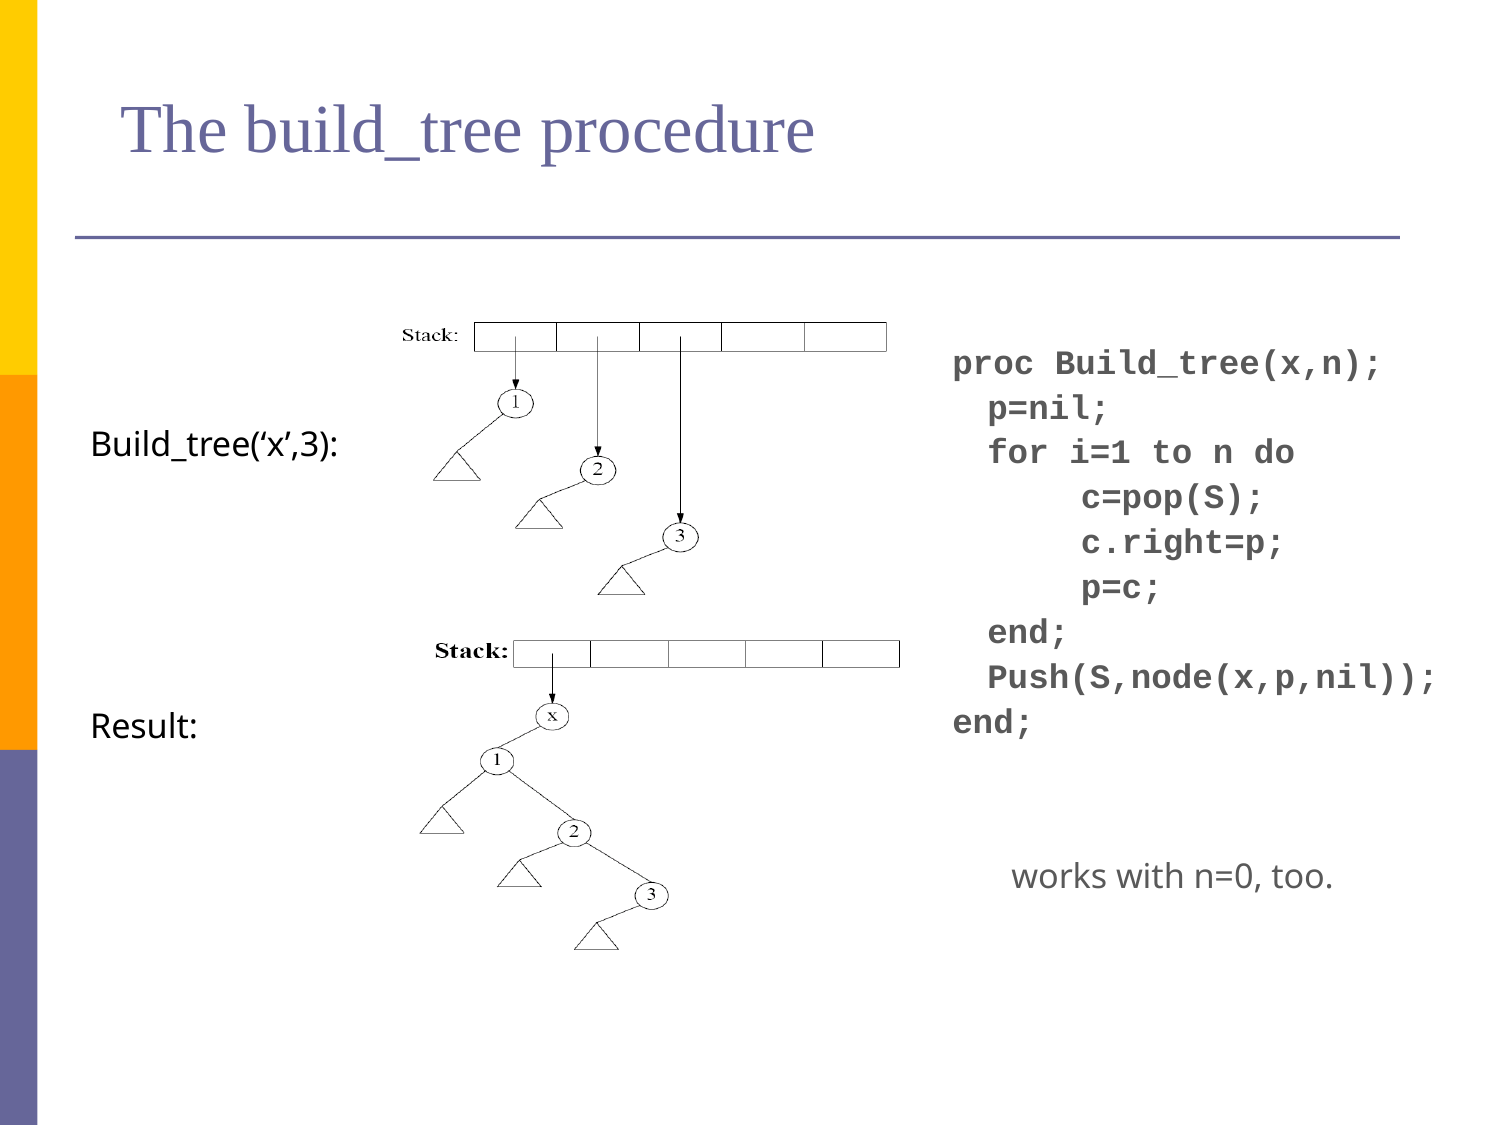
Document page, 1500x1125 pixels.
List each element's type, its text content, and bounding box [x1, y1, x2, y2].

text_box works with n=0, too. [996, 791, 1405, 937]
text_box proc Build_tree(x,n); p=nil; for i=1 to n do c=pop(S); c.right=p; p=c; end; Push(S,node(x,p,nil)); end; [937, 332, 1439, 767]
title The build_tree procedure [120, 24, 1241, 166]
picture [387, 301, 907, 609]
picture [390, 625, 910, 957]
subtitle Build_tree(‘x’,3): Result: [75, 362, 431, 805]
